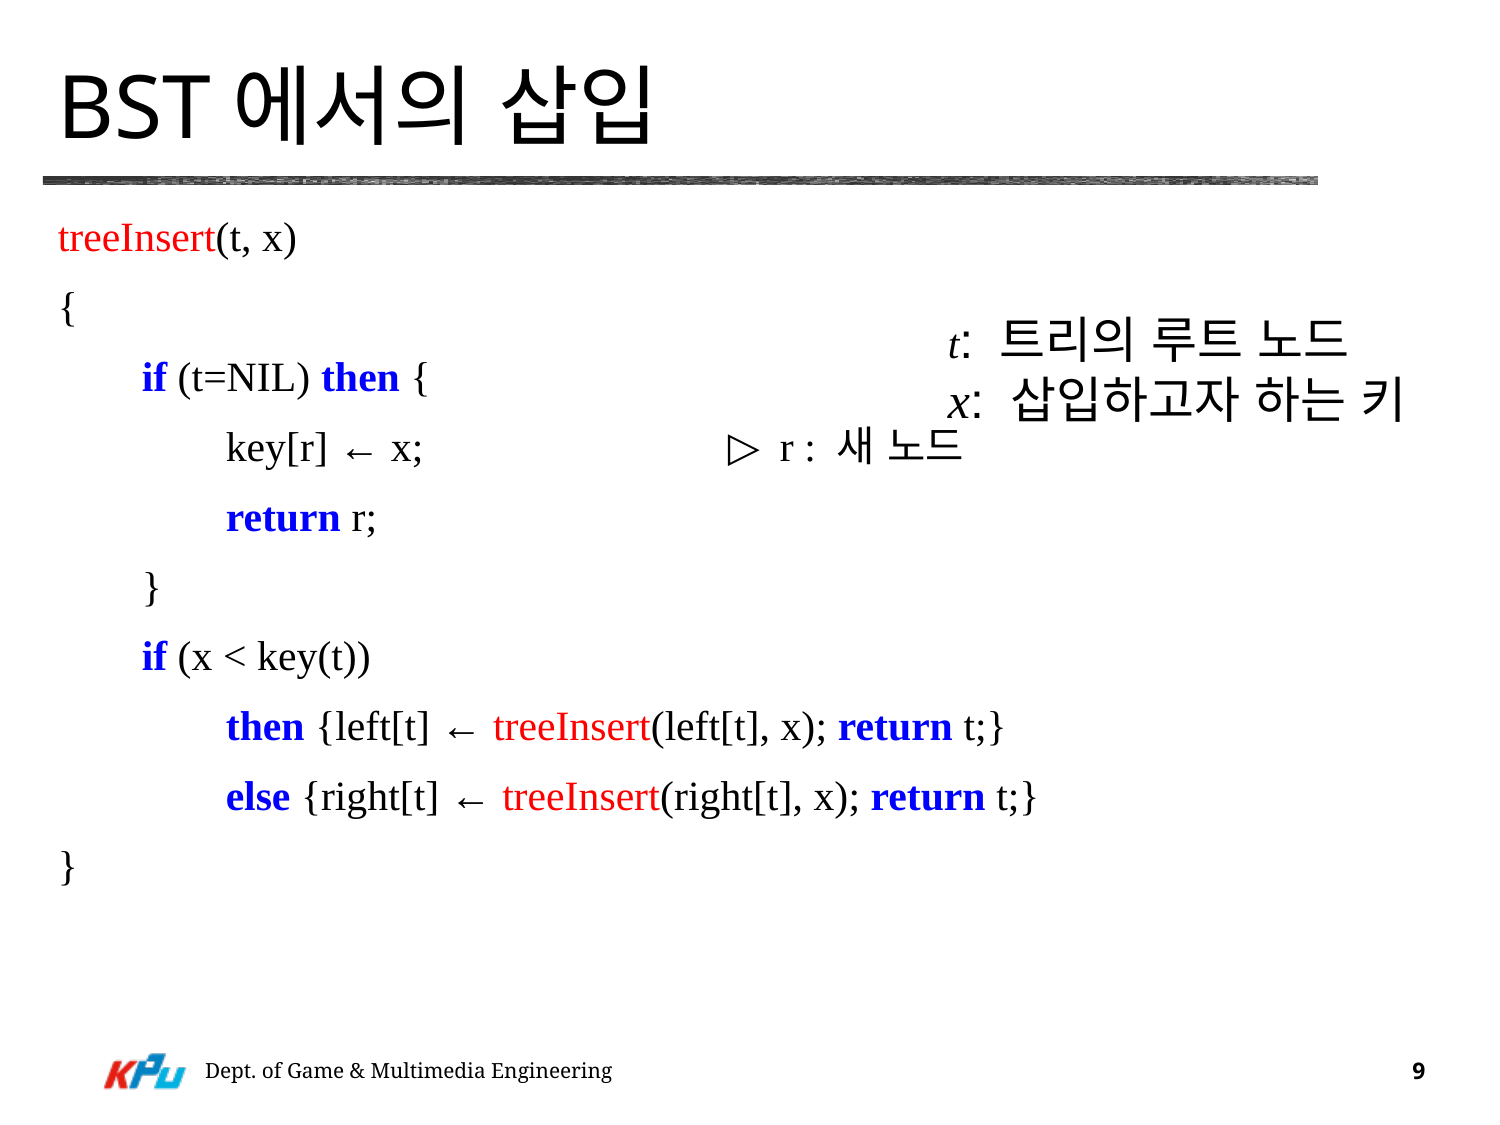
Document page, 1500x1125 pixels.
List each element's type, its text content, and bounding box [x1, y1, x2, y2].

picture [92, 1030, 191, 1120]
slide_number 9 [1379, 1042, 1459, 1103]
title BST에서의 삽입 [42, 39, 1458, 182]
list treeInsert(t, x) { if (t=NIL) then { key[r] ← x; ▷ r : 새 노드 return r; } if (x < key(t)) then {left[t] ← treeInsert(left[t], x); return t;} else {right[t] ← treeInsert(right[t], x); return t;} } [42, 207, 1458, 1013]
text_box t: 트리의 루트 노드 x: 삽입하고자 하는 키 [933, 300, 1422, 436]
footer Dept. of Game & Multimedia Engineering [190, 1042, 879, 1103]
